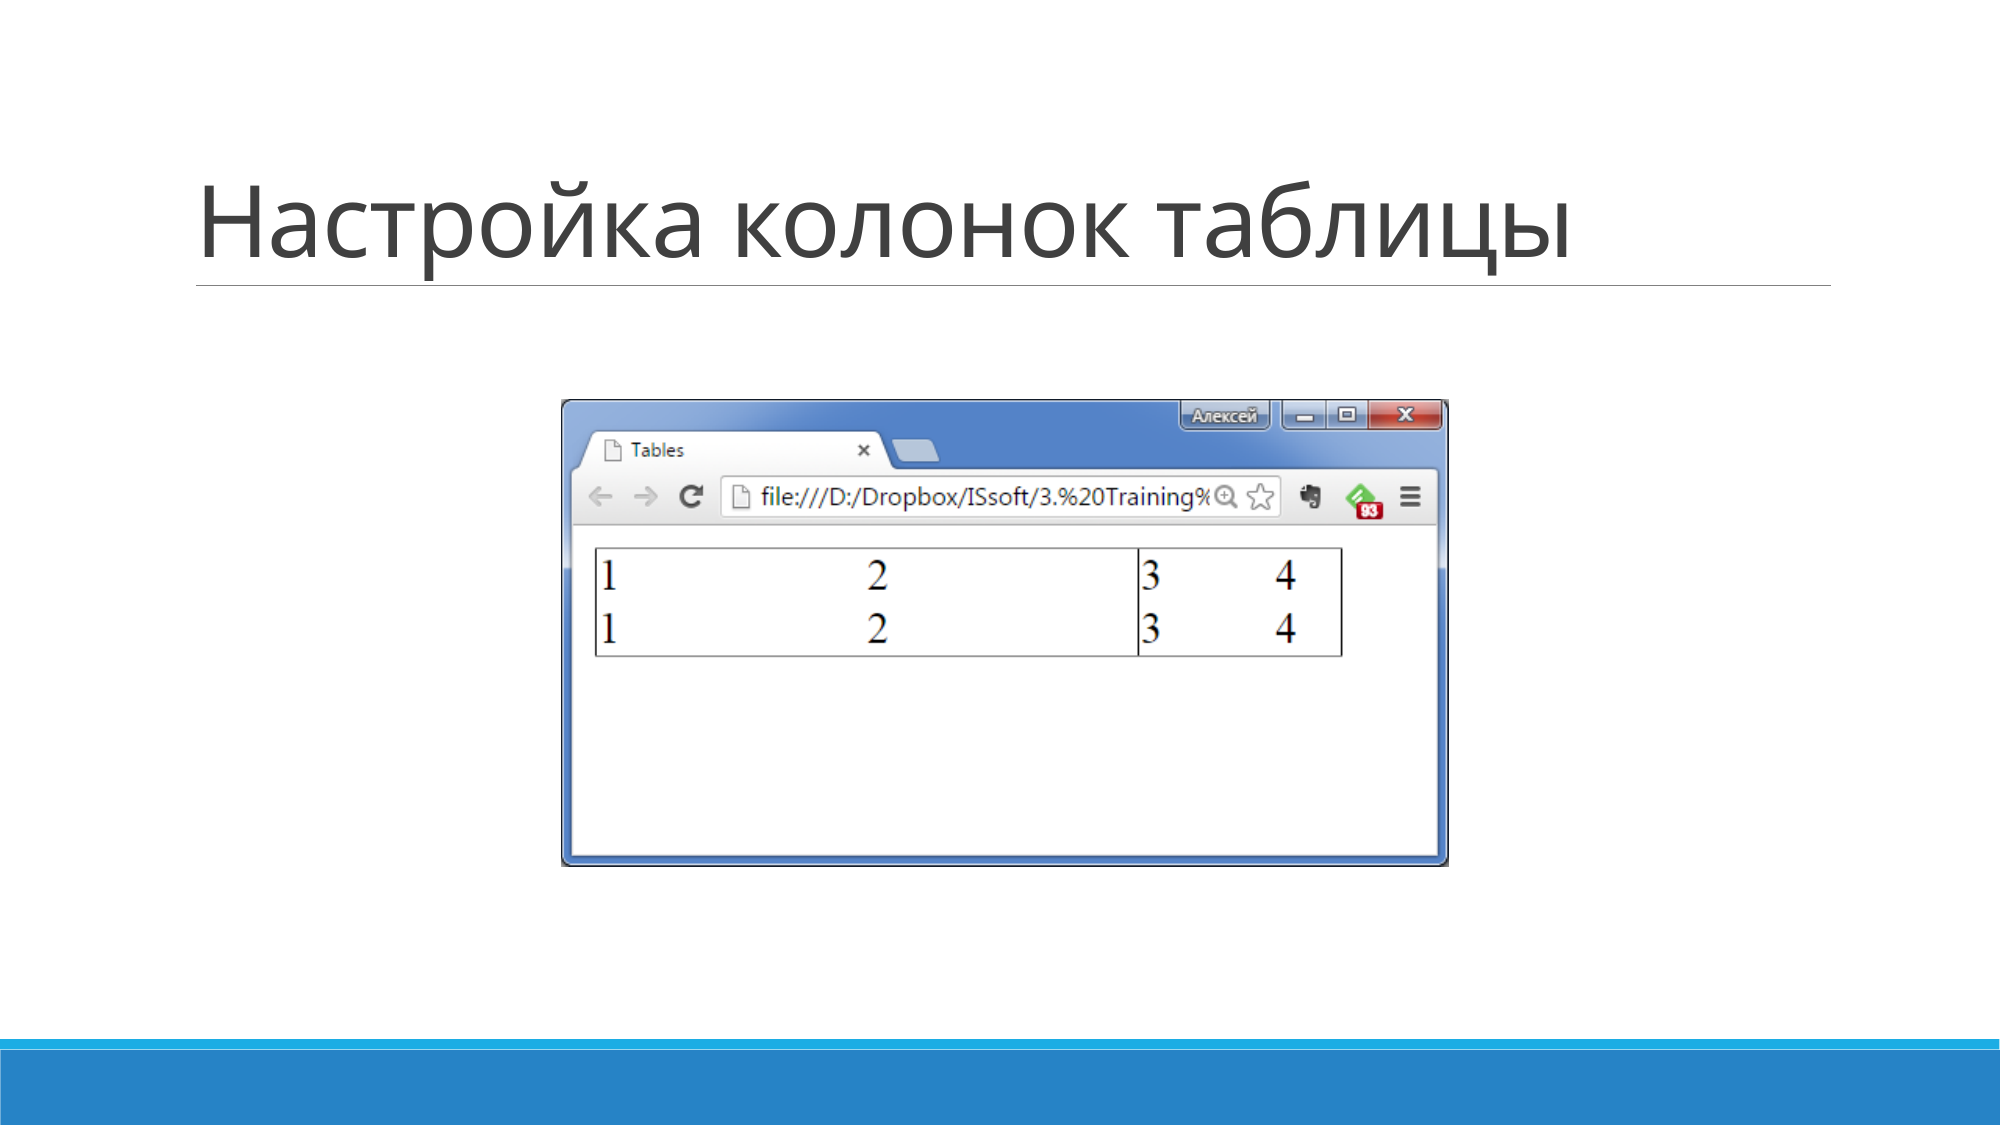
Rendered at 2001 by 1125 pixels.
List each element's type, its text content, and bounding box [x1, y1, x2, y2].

picture [560, 398, 1450, 867]
title Настройка колонок таблицы [180, 47, 1830, 285]
